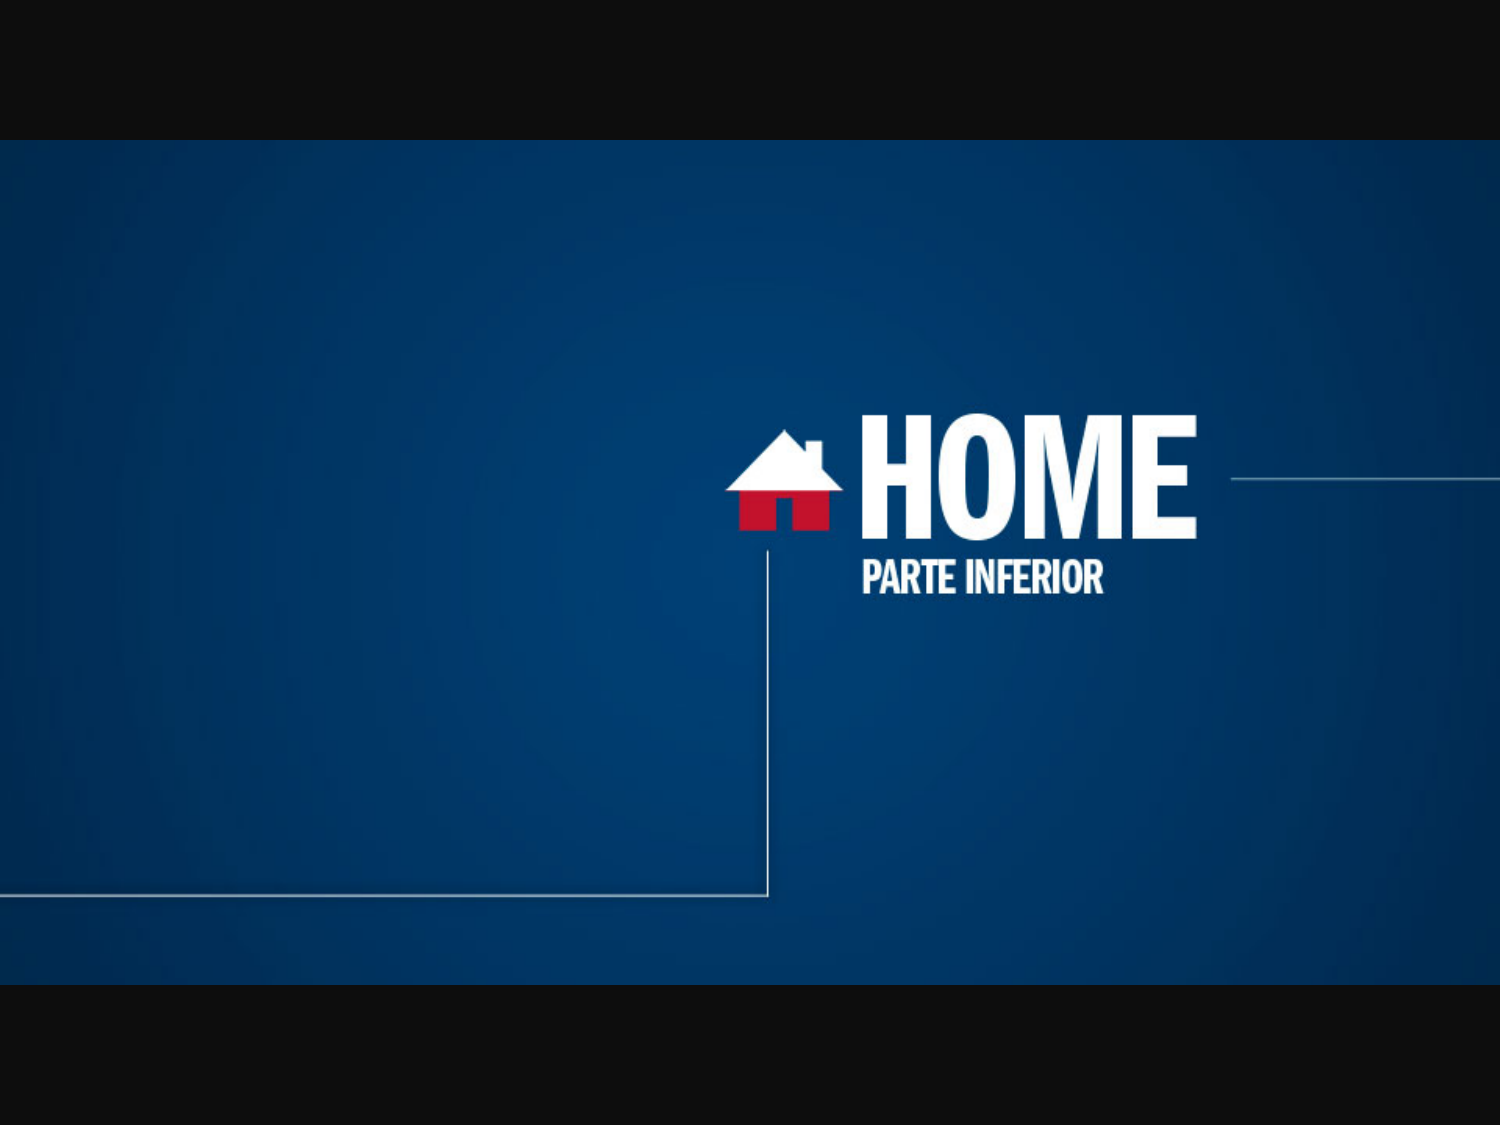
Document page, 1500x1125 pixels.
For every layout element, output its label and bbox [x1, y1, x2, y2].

picture [0, 140, 1500, 985]
